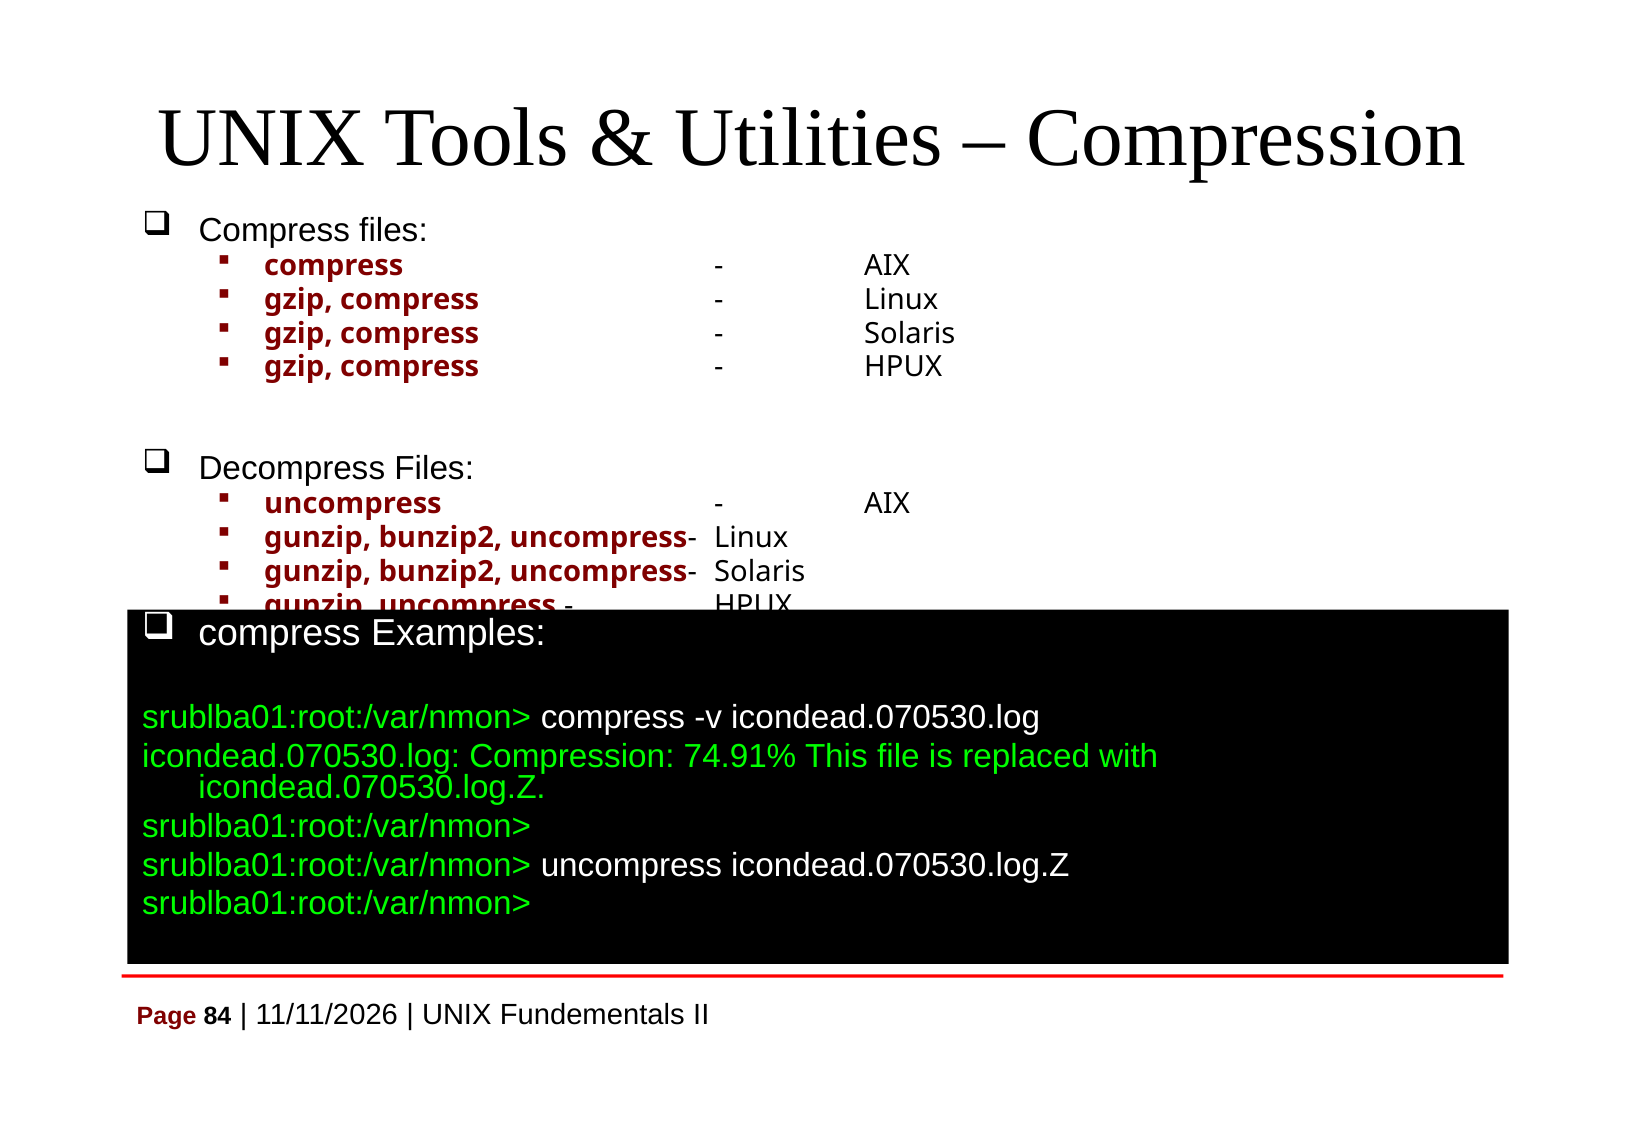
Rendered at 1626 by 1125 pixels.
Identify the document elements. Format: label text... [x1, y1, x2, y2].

title UNIX Tools & Utilities – Compression [121, 78, 1504, 187]
text_box compress Examples: srublba01:root:/var/nmon> compress -v icondead.070530.log icondead.070530.log: Compression: 74.91% This file is replaced with icondead.070530.log.Z. srublba01:root:/var/nmon> srublba01:root:/var/nmon> uncompress icondead.070530.log.Z srublba01:root:/var/nmon> [127, 609, 1509, 964]
list Compress files: compress - AIX gzip, compress - Linux gzip, compress - Solaris gzip, compress - HPUX Decompress Files: uncompress - AIX gunzip, bunzip2, uncompress- Linux gunzip, bunzip2, uncompress- Solaris gunzip, uncompress - HPUX [127, 208, 1509, 609]
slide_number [121, 987, 1504, 1071]
